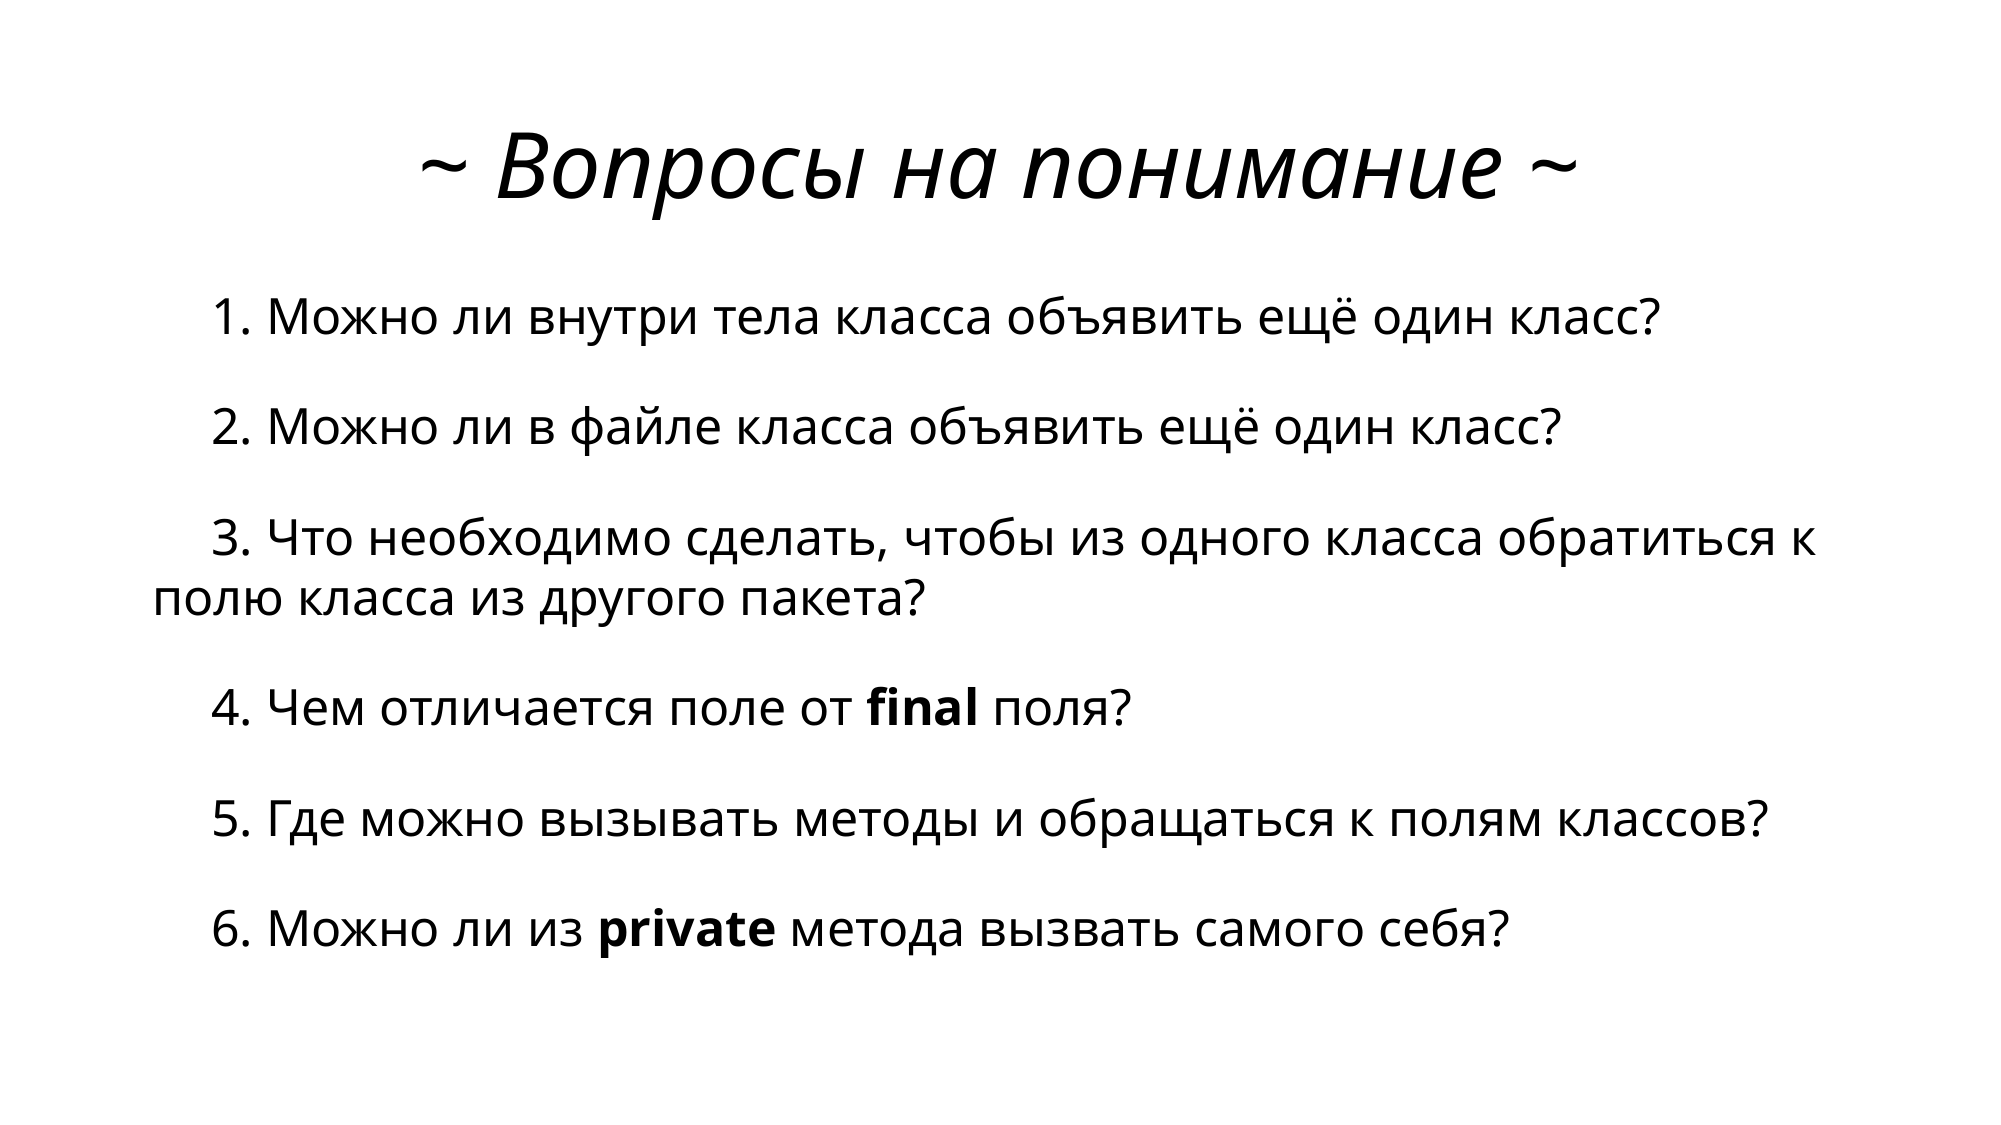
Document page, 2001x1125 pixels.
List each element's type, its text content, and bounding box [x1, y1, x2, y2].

text_box 6. Можно ли из private метода вызвать самого себя? [137, 888, 1863, 964]
text_box 1. Можно ли внутри тела класса объявить ещё один класс? [137, 277, 1863, 352]
text_box 5. Где можно вызывать методы и обращаться к полям классов? [137, 778, 1863, 854]
text_box 2. Можно ли в файле класса объявить ещё один класс? [137, 387, 1863, 463]
text_box 3. Что необходимо сделать, чтобы из одного класса обратиться к полю класса из другого пакета? [137, 497, 1863, 633]
title ~ Вопросы на понимание ~ [137, 59, 1863, 277]
text_box 4. Чем отличается поле от final поля? [137, 668, 1863, 744]
